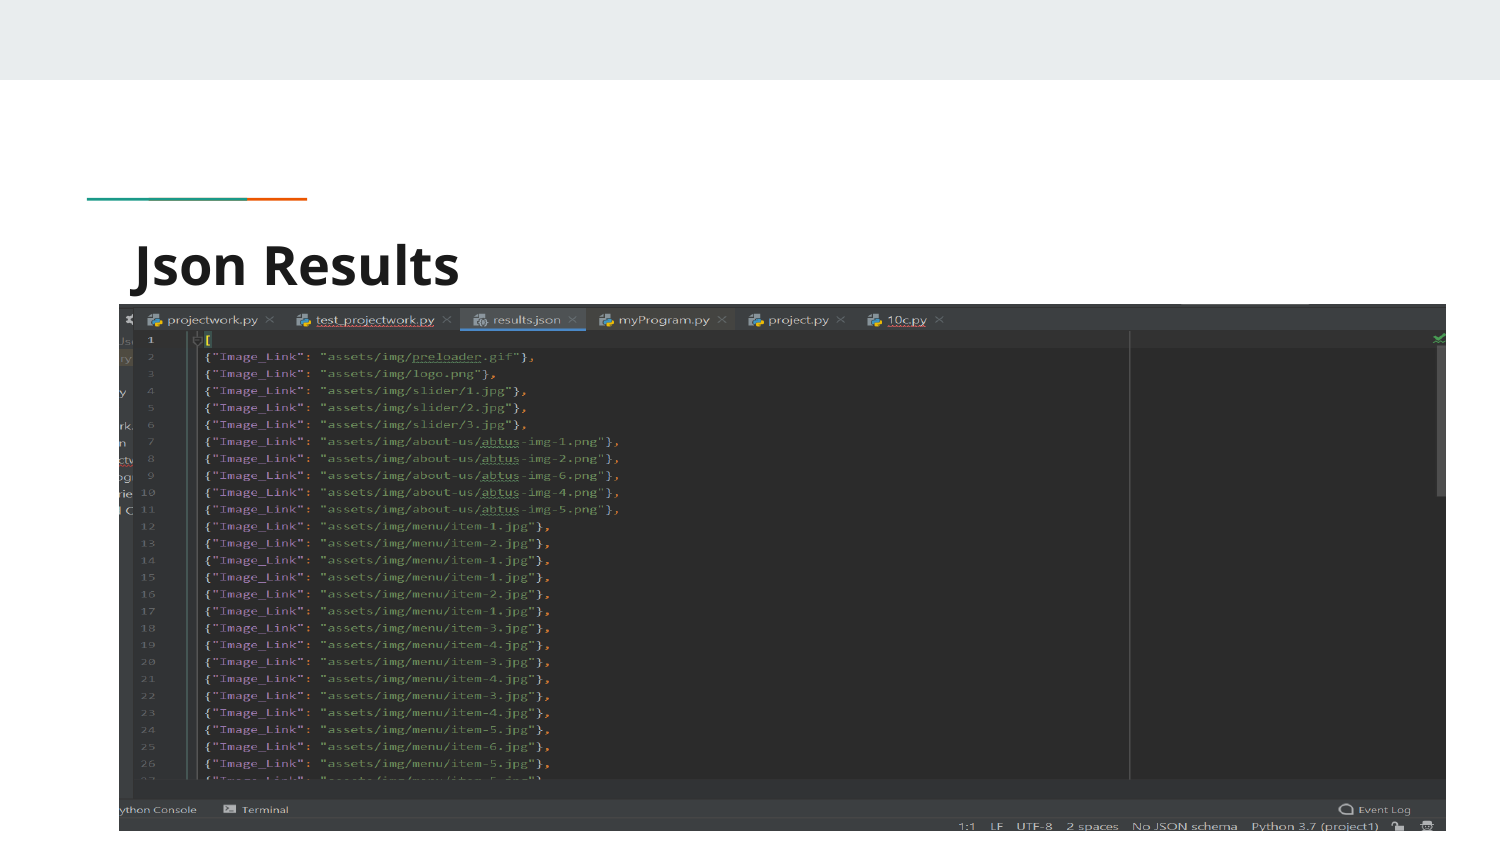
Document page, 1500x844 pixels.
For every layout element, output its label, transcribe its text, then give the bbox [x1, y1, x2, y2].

picture [119, 303, 1446, 831]
title Json Results [119, 216, 1381, 303]
